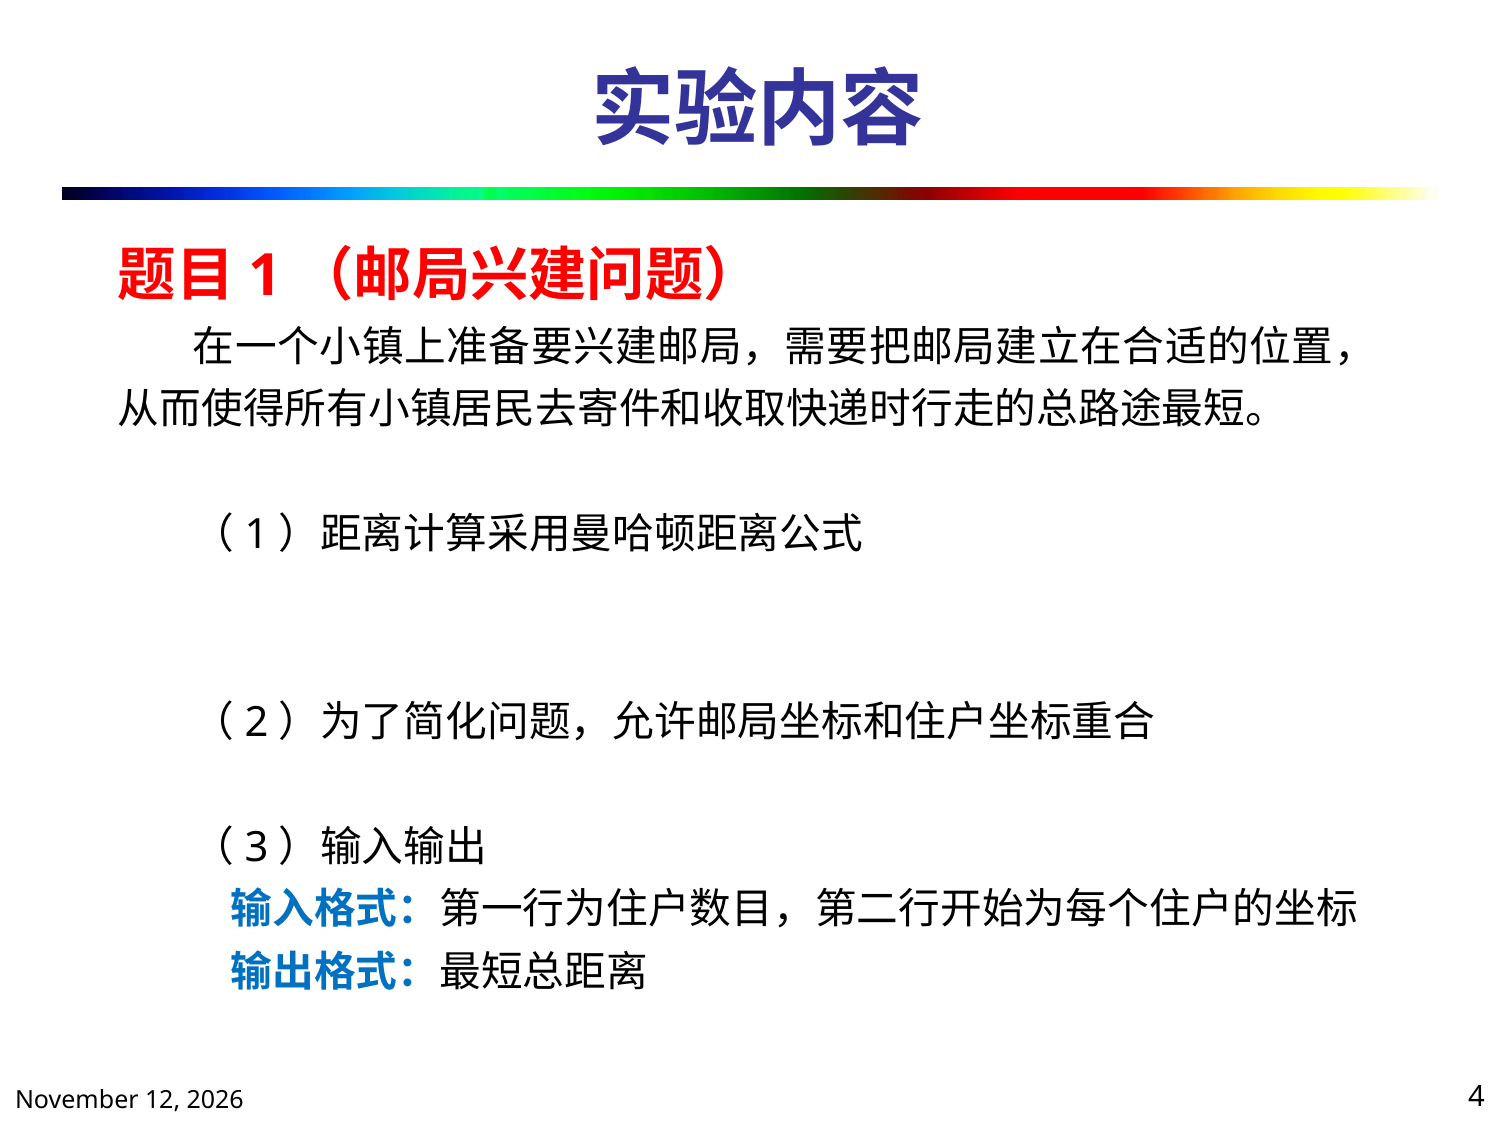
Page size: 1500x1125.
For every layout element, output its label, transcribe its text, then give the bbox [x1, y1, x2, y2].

title 实验内容 [124, 37, 1392, 163]
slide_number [0, 1049, 313, 1125]
picture [62, 187, 355, 200]
slide_number 4 [1187, 1049, 1500, 1125]
picture [382, 187, 1438, 200]
